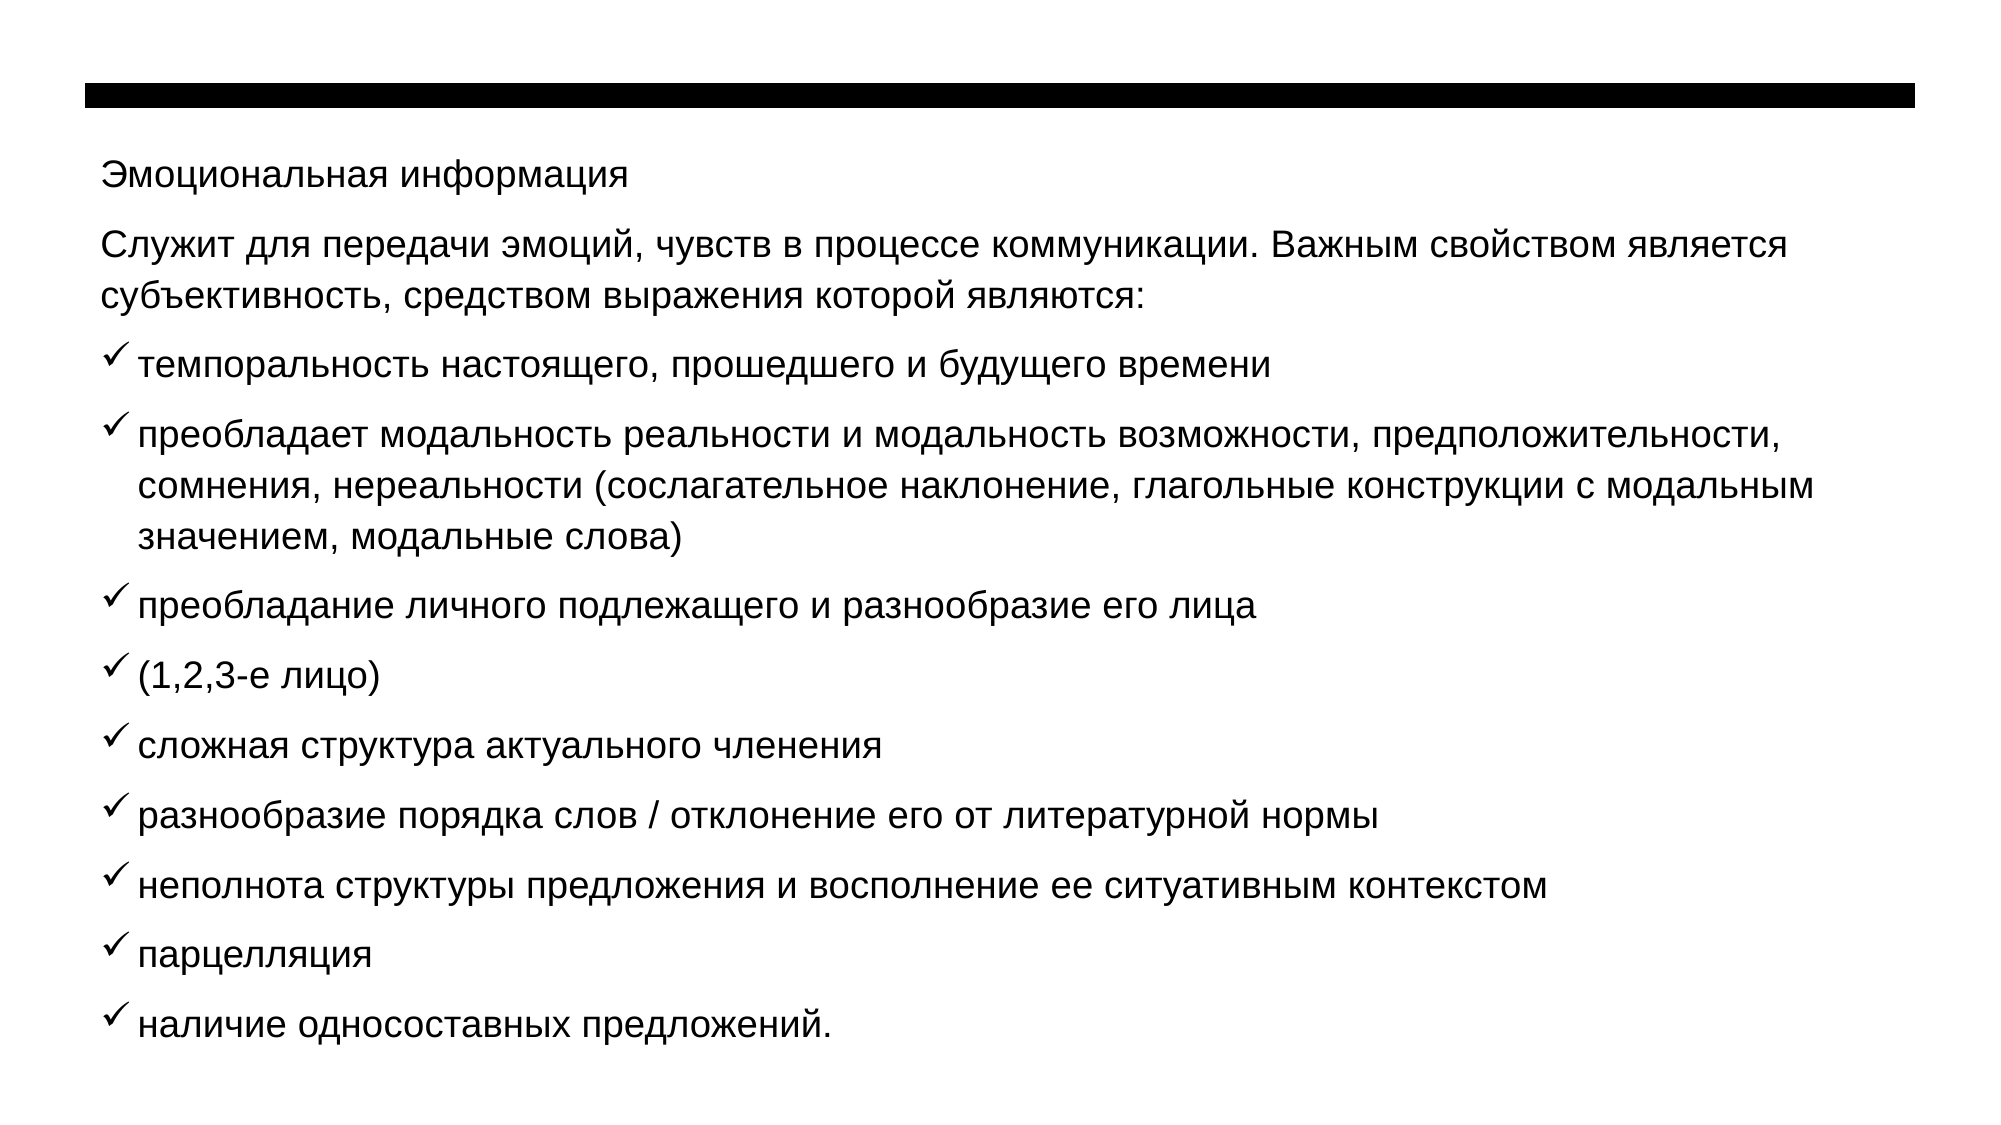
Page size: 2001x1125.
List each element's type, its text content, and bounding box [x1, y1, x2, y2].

list Эмоциональная информация Служит для передачи эмоций, чувств в процессе коммуникации. Важным свойством является субъективность, средством выражения которой являются: темпоральность настоящего, прошедшего и будущего времени преобладает модальность реальности и модальность возможности, предположительности, сомнения, нереальности (сослагательное наклонение, глагольные конструкции с модальным значением, модальные слова) преобладание личного подлежащего и разнообразие его лица (1,2,3-е лицо) сложная структура актуального членения разнообразие порядка слов / отклонение его от литературной нормы неполнота структуры предложения и восполнение ее ситуативным контекстом парцелляция наличие односоставных предложений. [85, 137, 1933, 1054]
